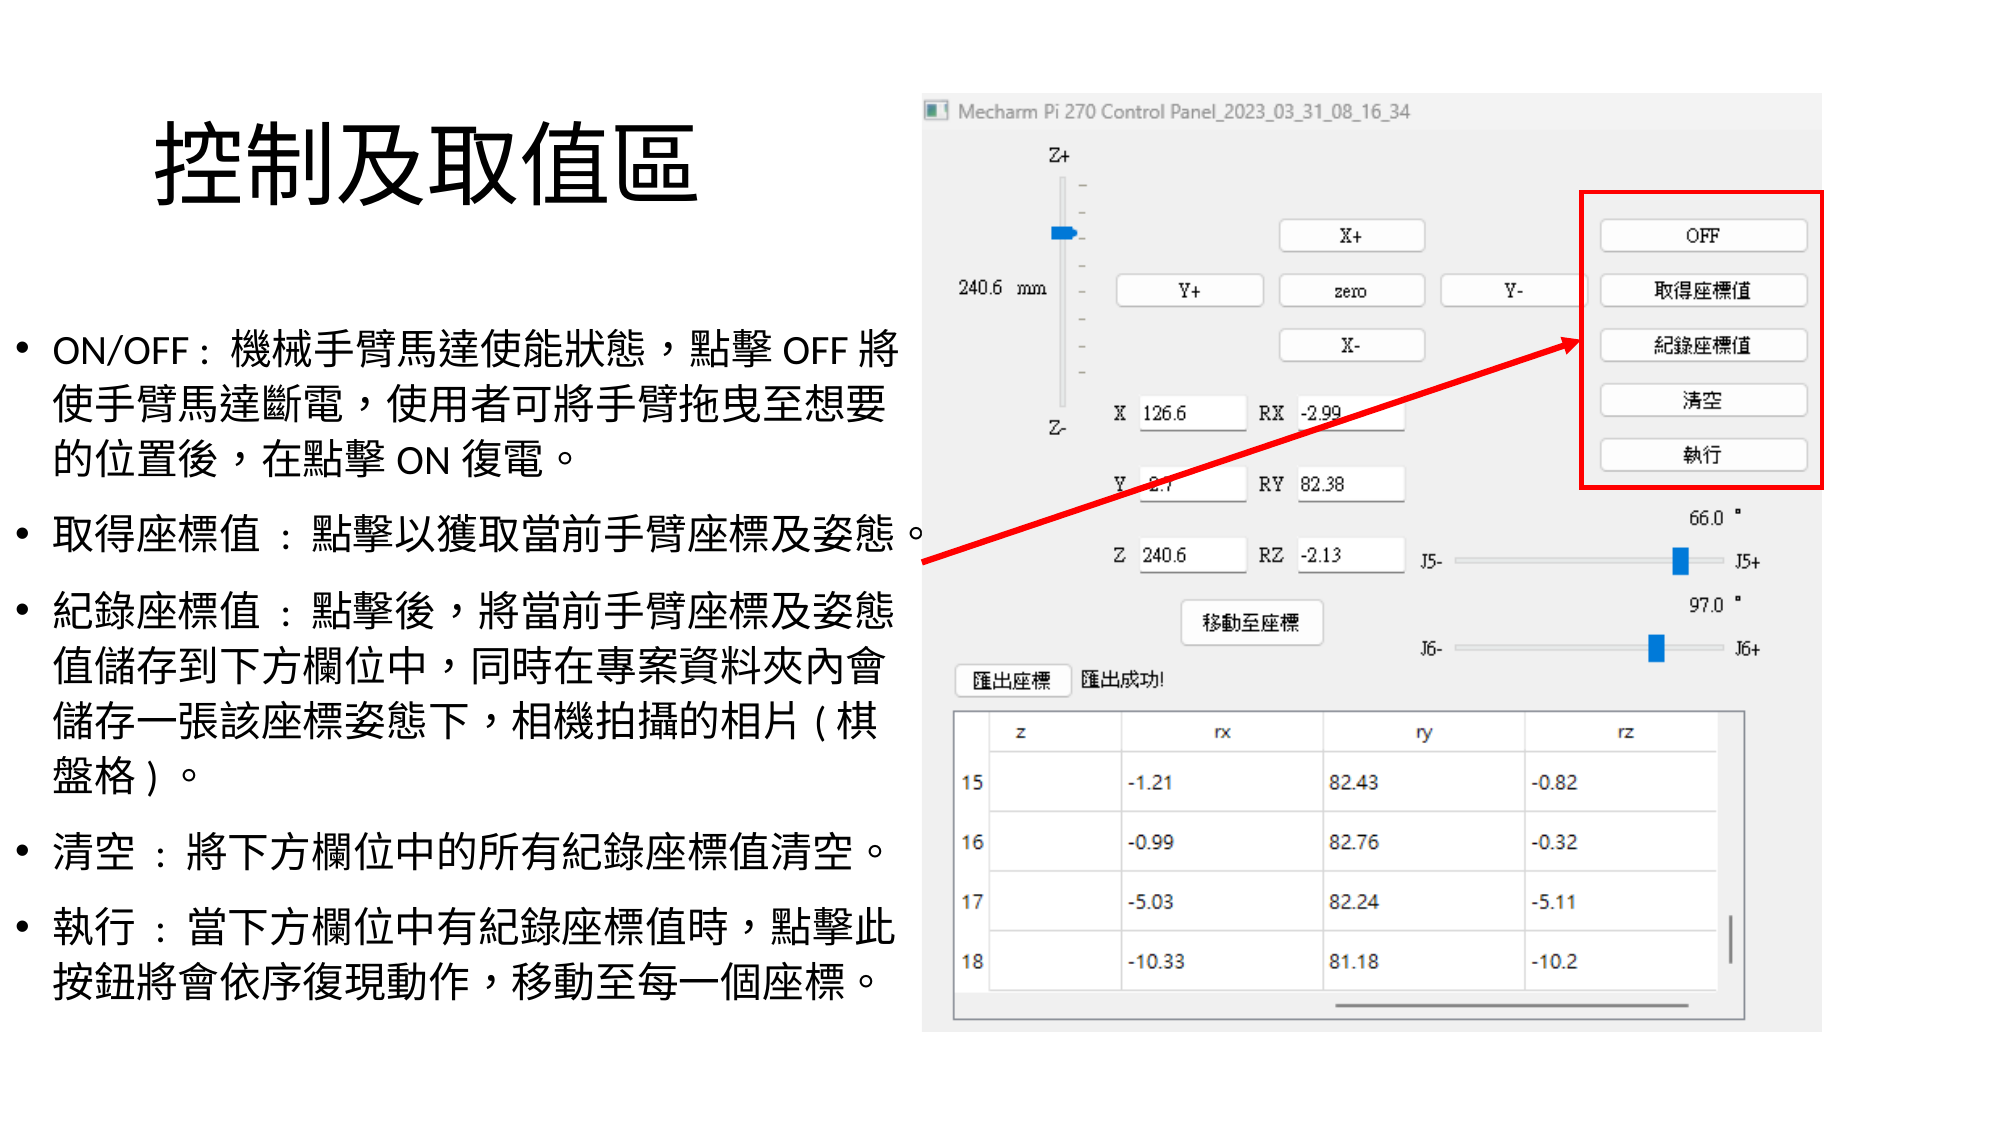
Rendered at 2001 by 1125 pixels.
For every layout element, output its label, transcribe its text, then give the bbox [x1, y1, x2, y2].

title 控制及取值區 [137, 59, 821, 278]
list ON/OFF : 機械手臂馬達使能狀態，點擊OFF將使手臂馬達斷電，使用者可將手臂拖曳至想要的位置後，在點擊ON復電。 取得座標值 : 點擊以獲取當前手臂座標及姿態。 紀錄座標值 : 點擊後，將當前手臂座標及姿態值儲存到下方欄位中，同時在專案資料夾內會儲存一張該座標姿態下，相機拍攝的相片(棋盤格)。 清空 : 將下方欄位中的所有紀錄座標值清空。 執行 : 當下方欄位中有紀錄座標值時，點擊此按鈕將會依序復現動作，移動至每一個座標。 [0, 309, 921, 1032]
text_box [921, 339, 1582, 563]
picture [921, 93, 1822, 1032]
